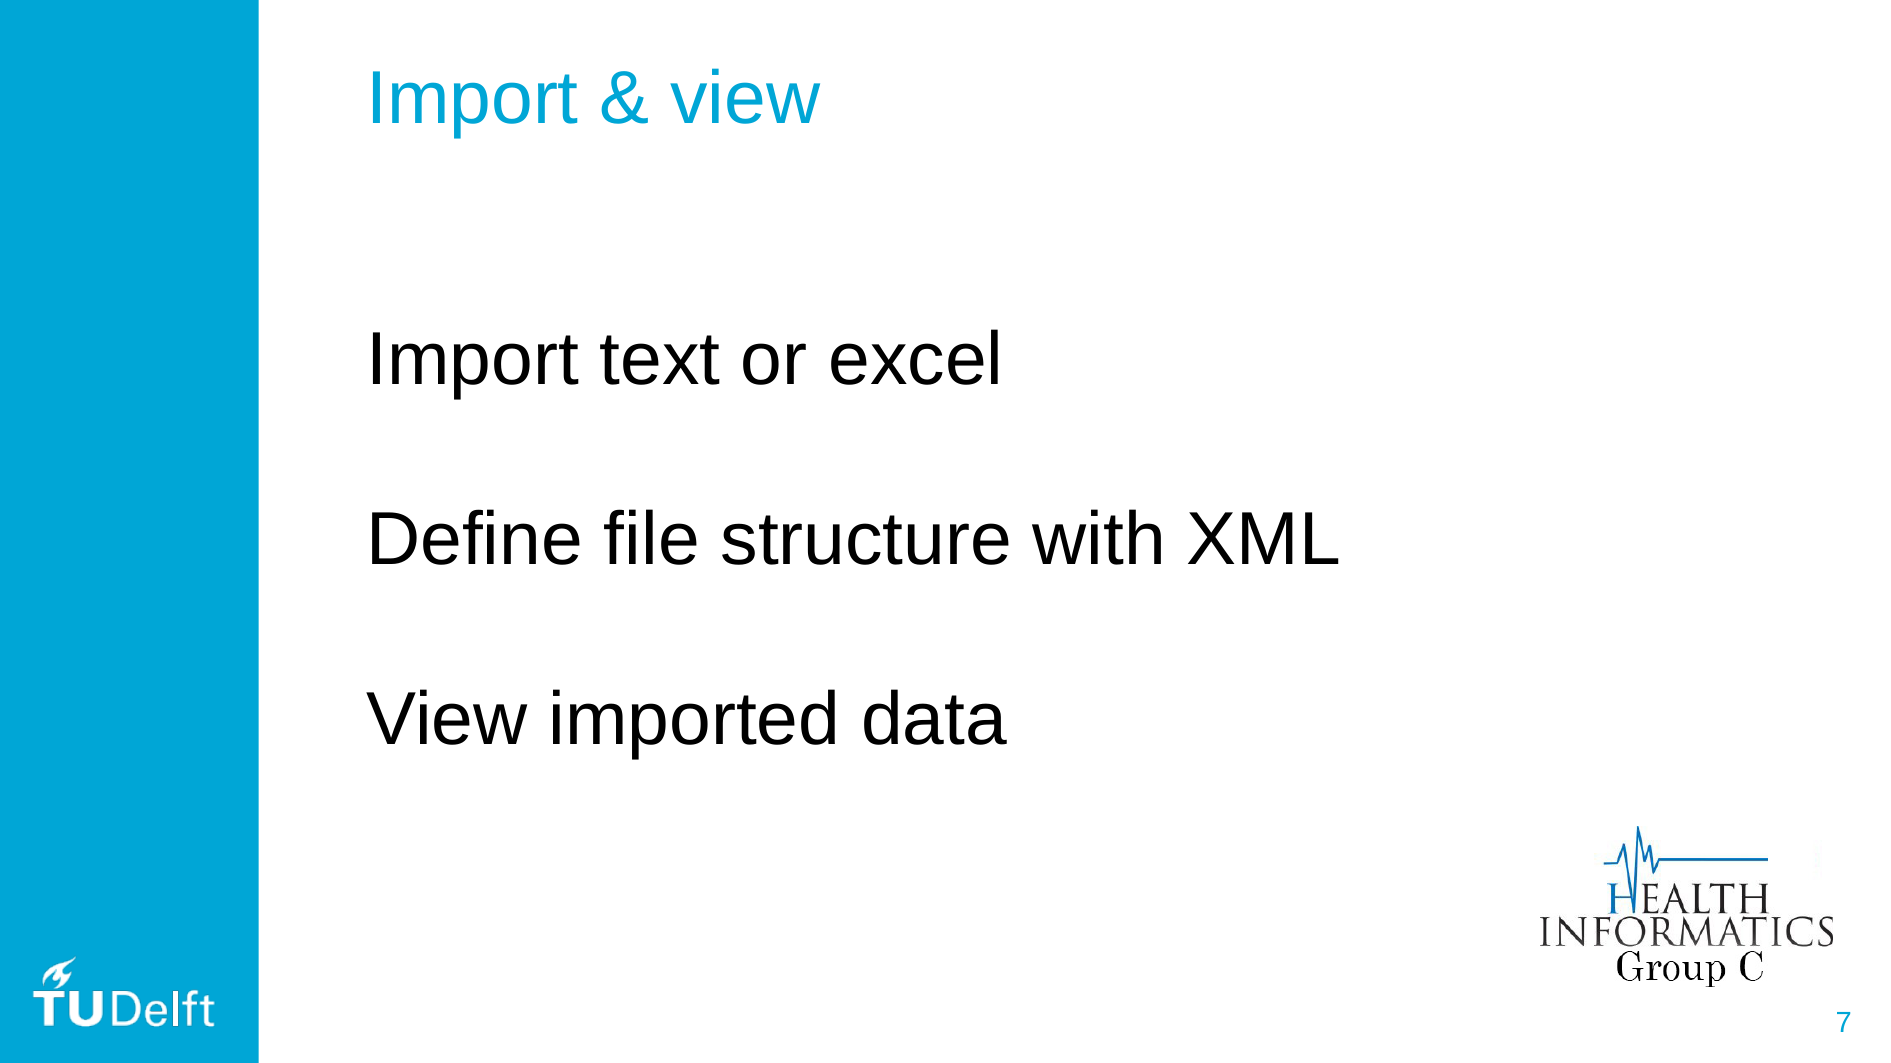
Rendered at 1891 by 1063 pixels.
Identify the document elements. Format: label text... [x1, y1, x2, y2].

text_box Import text or excel Define file structure with XML View imported data [351, 302, 1829, 768]
picture [1540, 826, 1833, 1007]
text_box Import & view [351, 41, 1829, 179]
